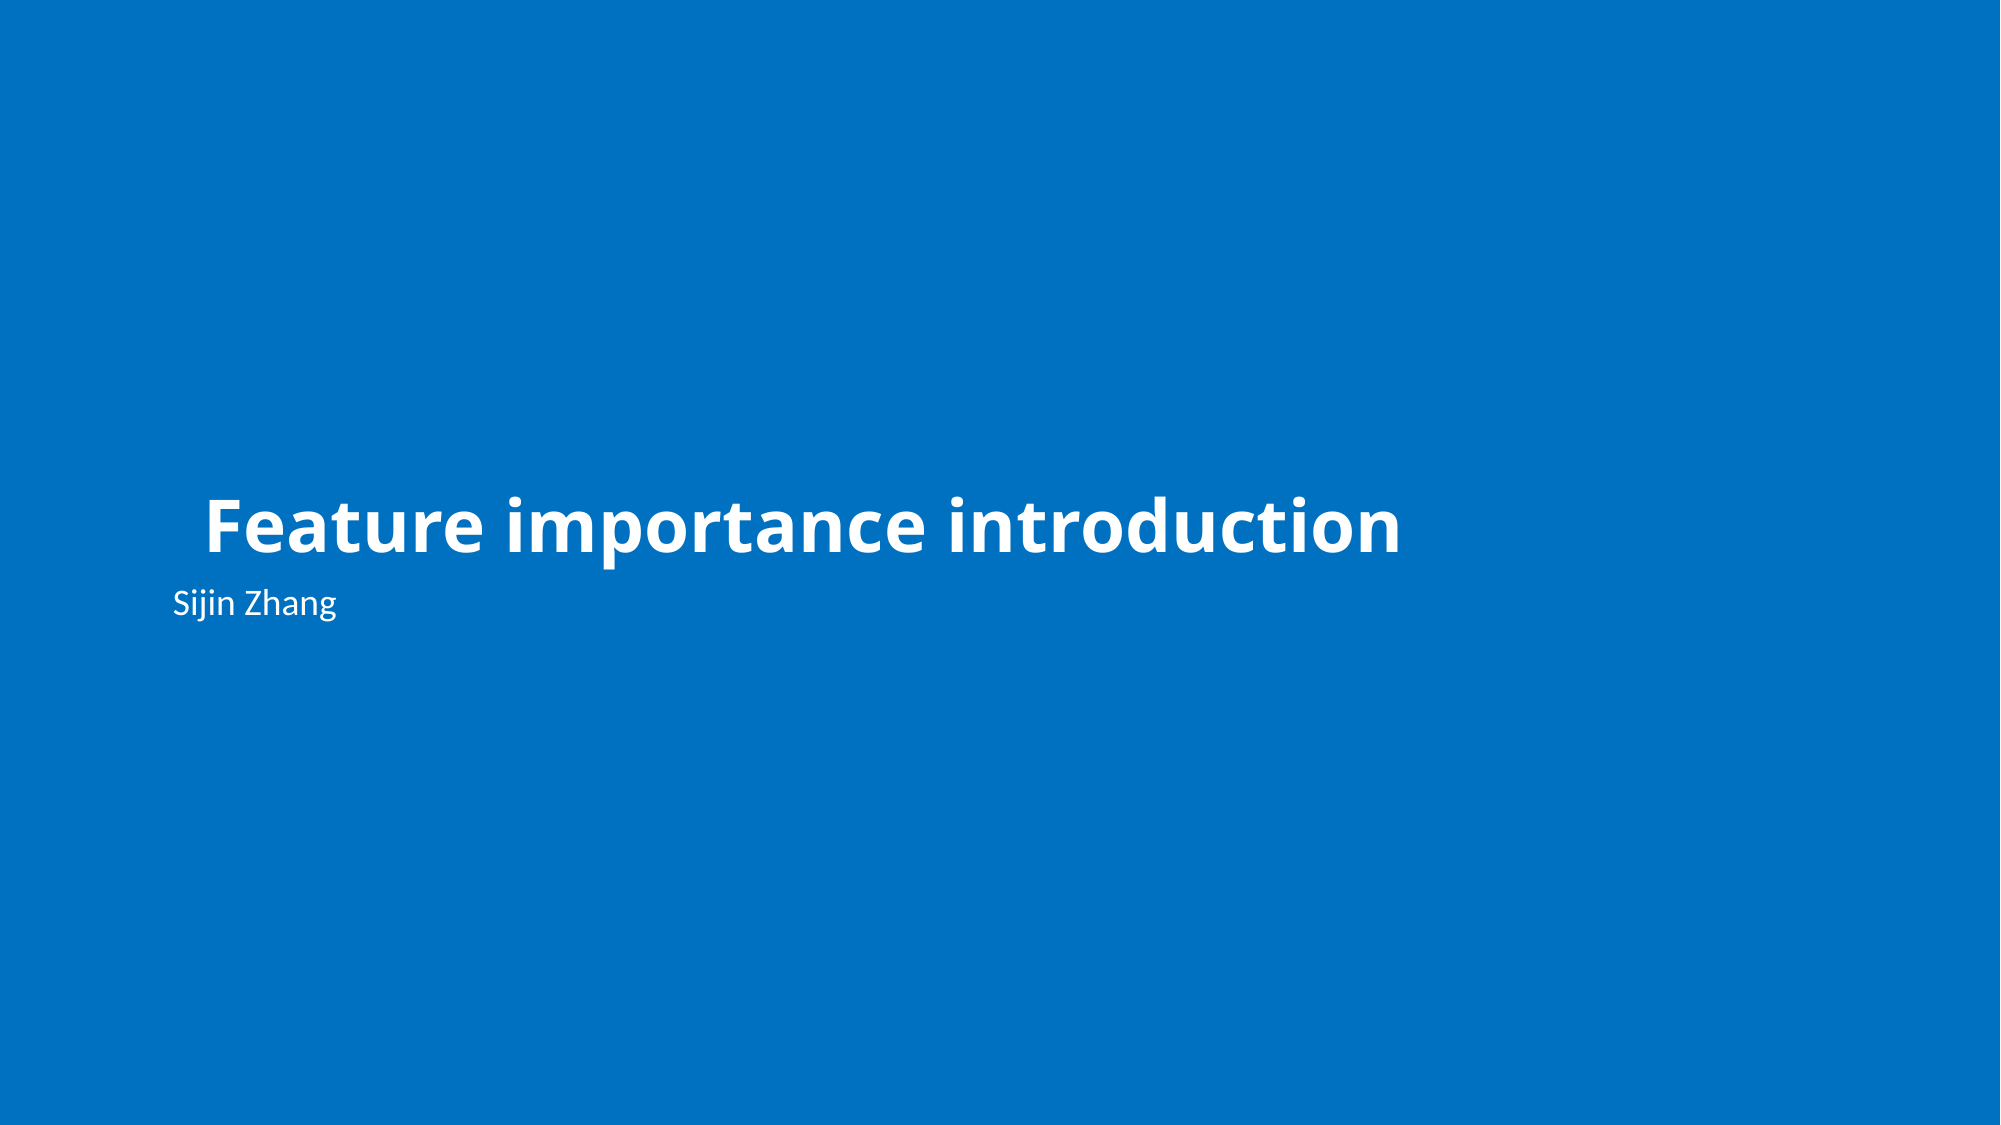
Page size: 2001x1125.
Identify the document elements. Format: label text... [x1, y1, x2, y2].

subtitle Sijin Zhang [69, 575, 440, 642]
title Feature importance introduction [95, 442, 1514, 576]
